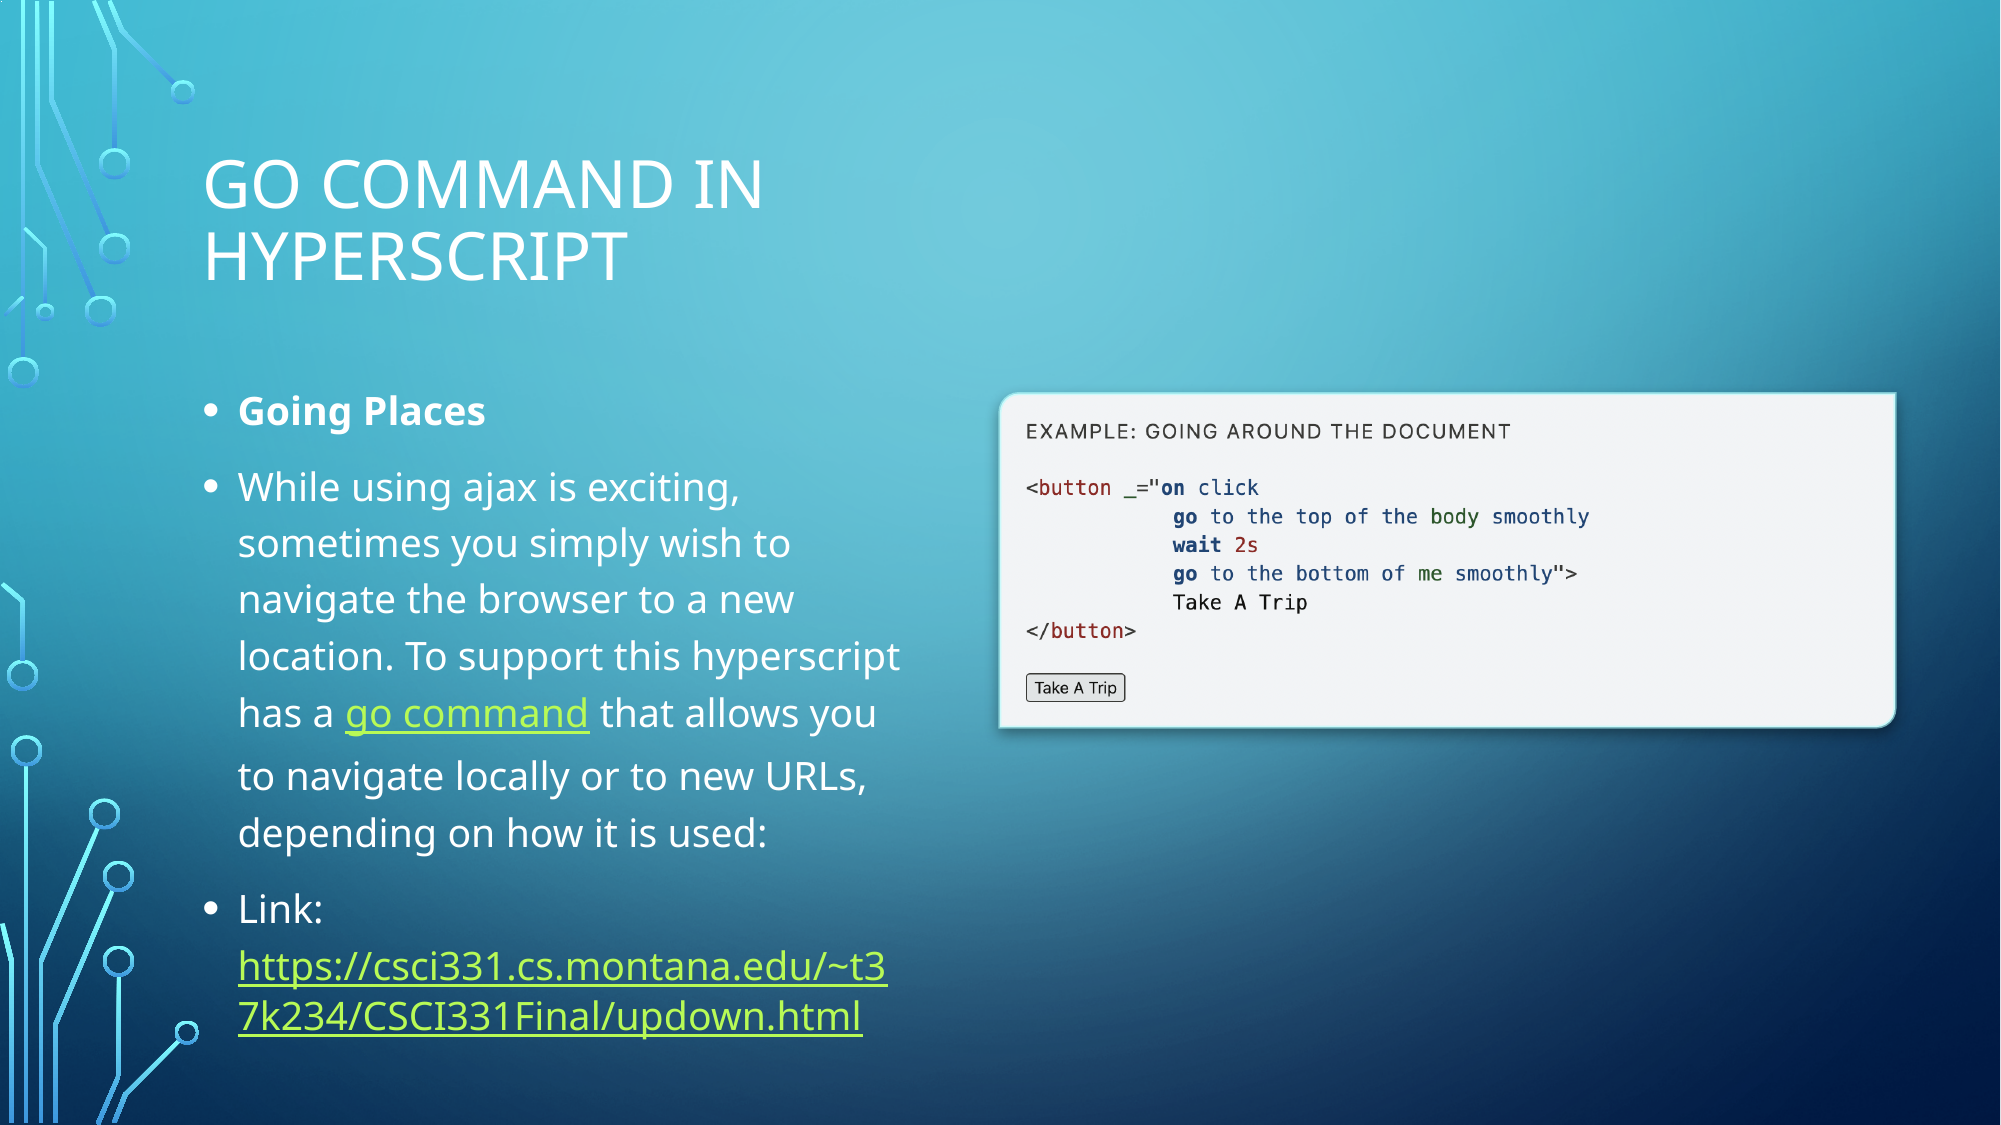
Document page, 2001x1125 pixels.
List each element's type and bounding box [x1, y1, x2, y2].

picture [201, 0, 2000, 1125]
text_box [0, 0, 201, 1125]
